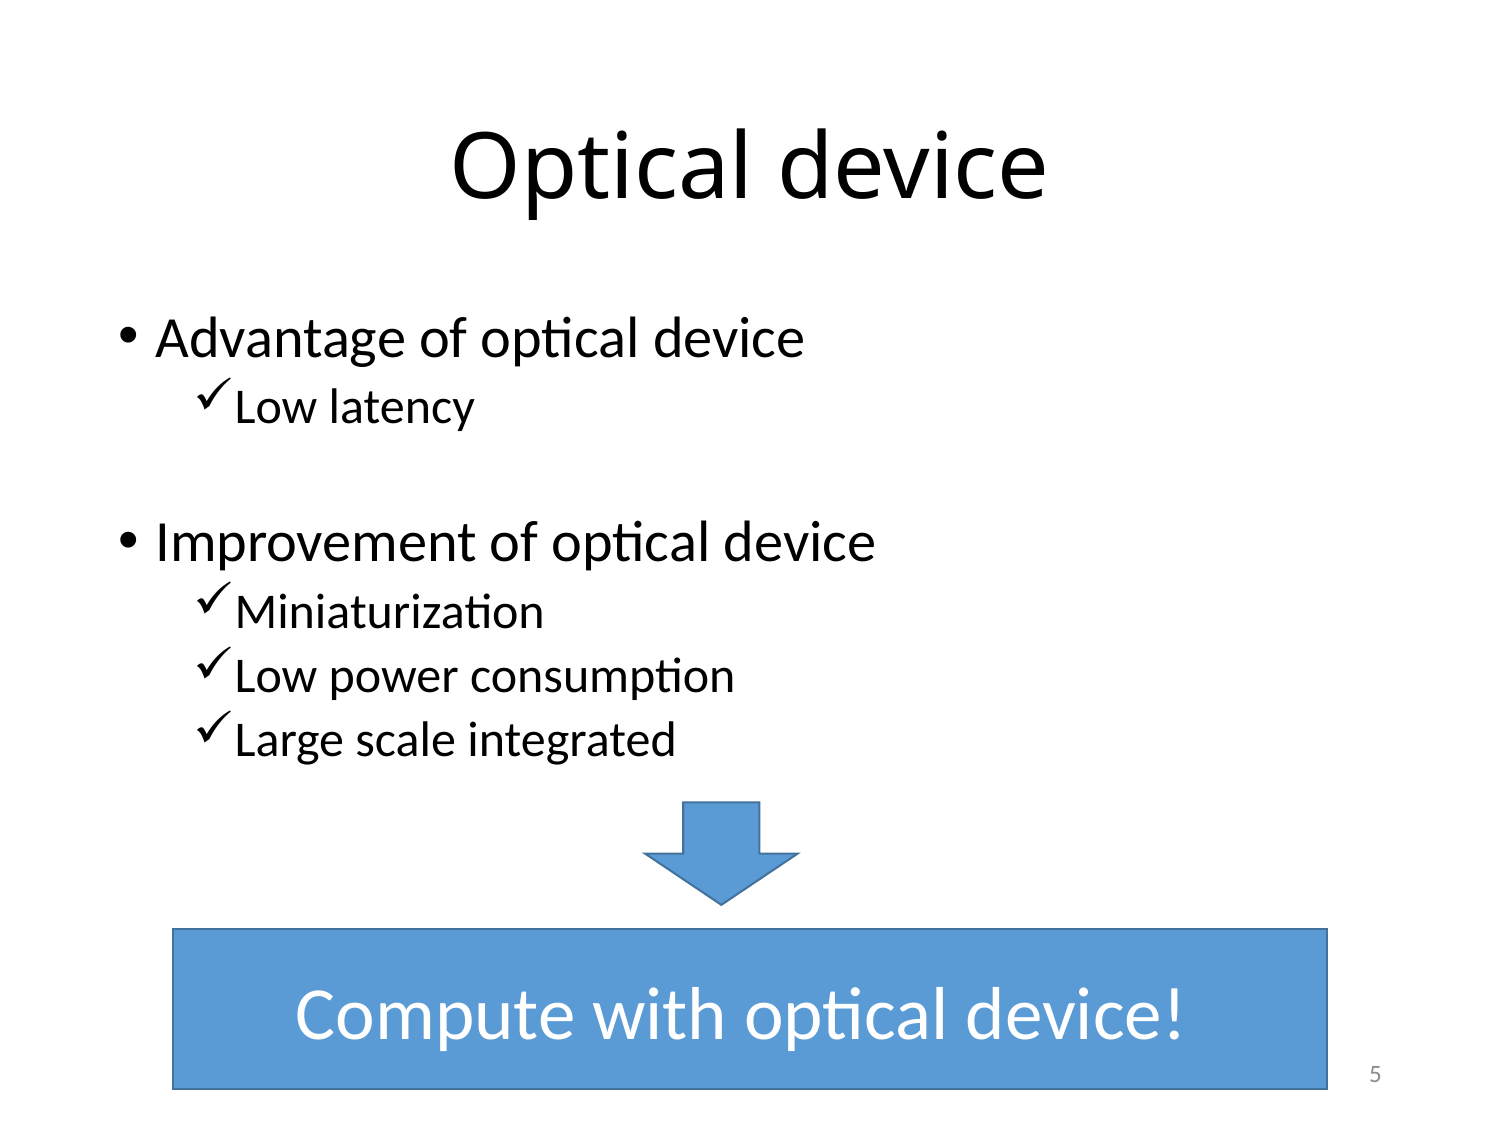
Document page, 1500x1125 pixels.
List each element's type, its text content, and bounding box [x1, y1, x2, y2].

title Optical device [103, 59, 1397, 278]
text_box [641, 801, 801, 907]
text_box Compute with optical device! [172, 928, 1328, 1090]
slide_number 4 [1059, 1042, 1397, 1103]
list Advantage of optical device Low latency Improvement of optical device Miniaturization Low power consumption Large scale integrated [103, 299, 1397, 1067]
